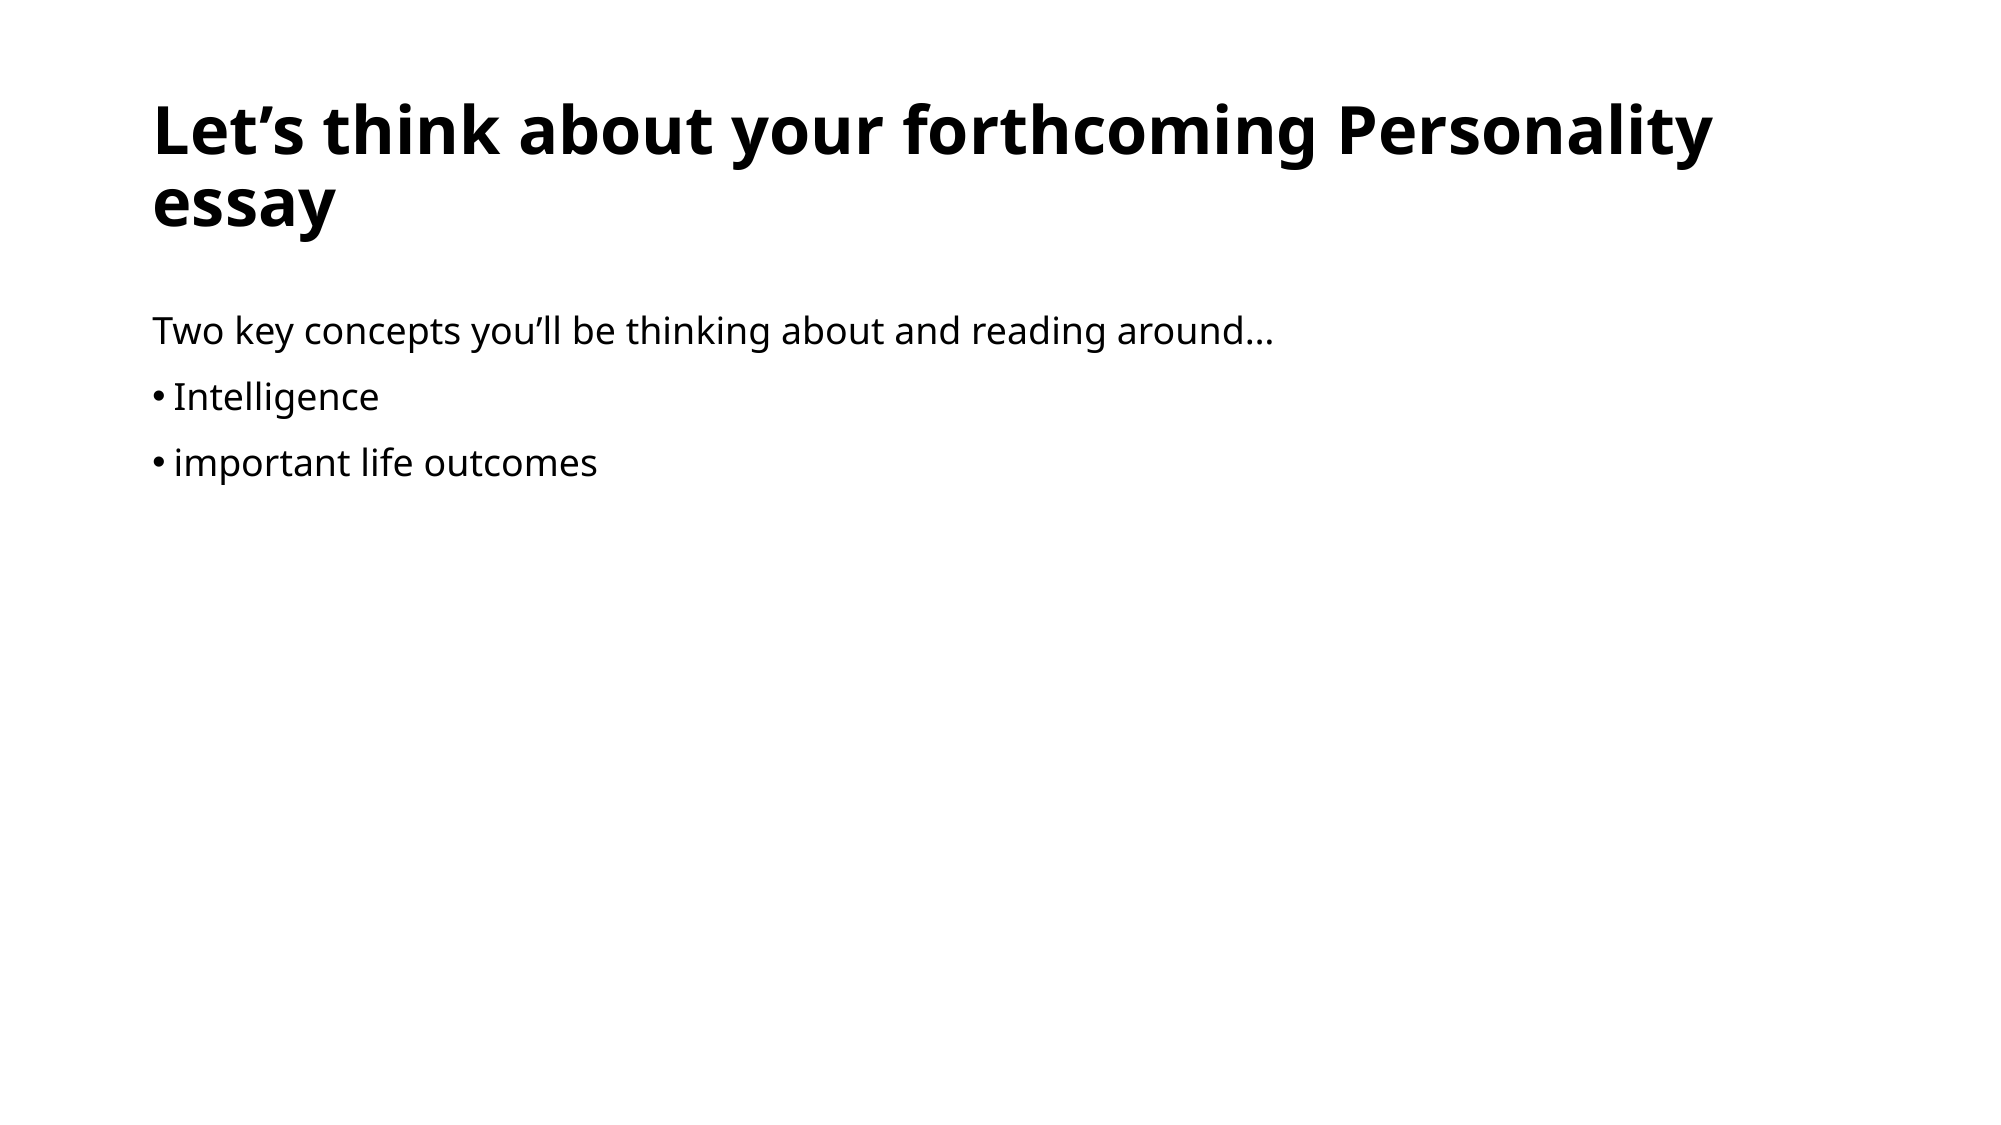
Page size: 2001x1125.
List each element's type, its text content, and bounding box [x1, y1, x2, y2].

title Let’s think about your forthcoming Personality essay [137, 59, 1779, 278]
list Two key concepts you’ll be thinking about and reading around… Intelligence important life outcomes [137, 299, 1863, 1014]
